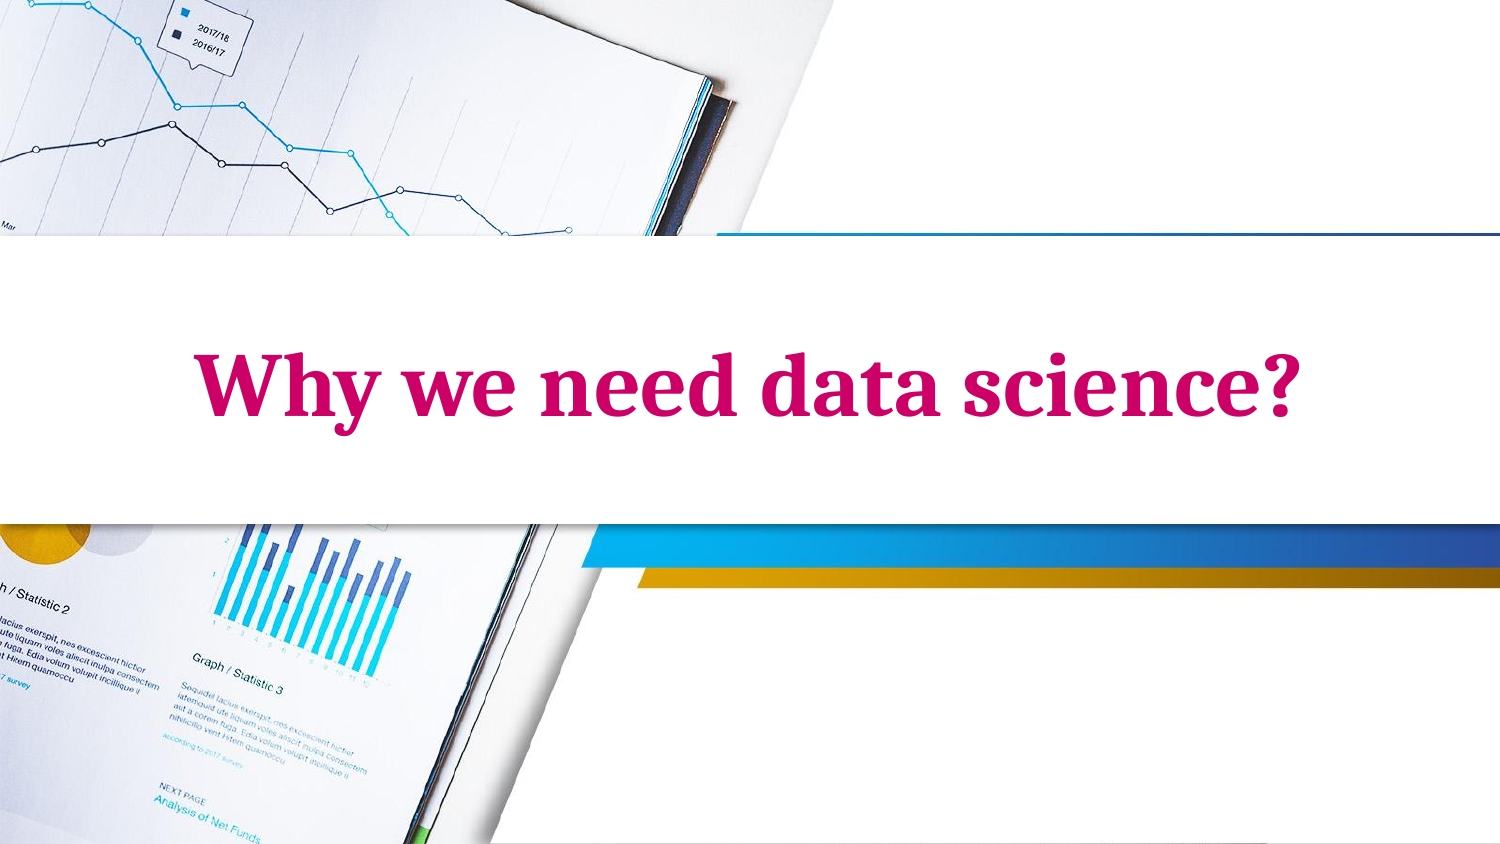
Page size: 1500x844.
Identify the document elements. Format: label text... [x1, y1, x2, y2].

picture [0, 0, 1500, 236]
title Why we need data science? [0, 236, 1500, 524]
picture [0, 524, 1500, 844]
